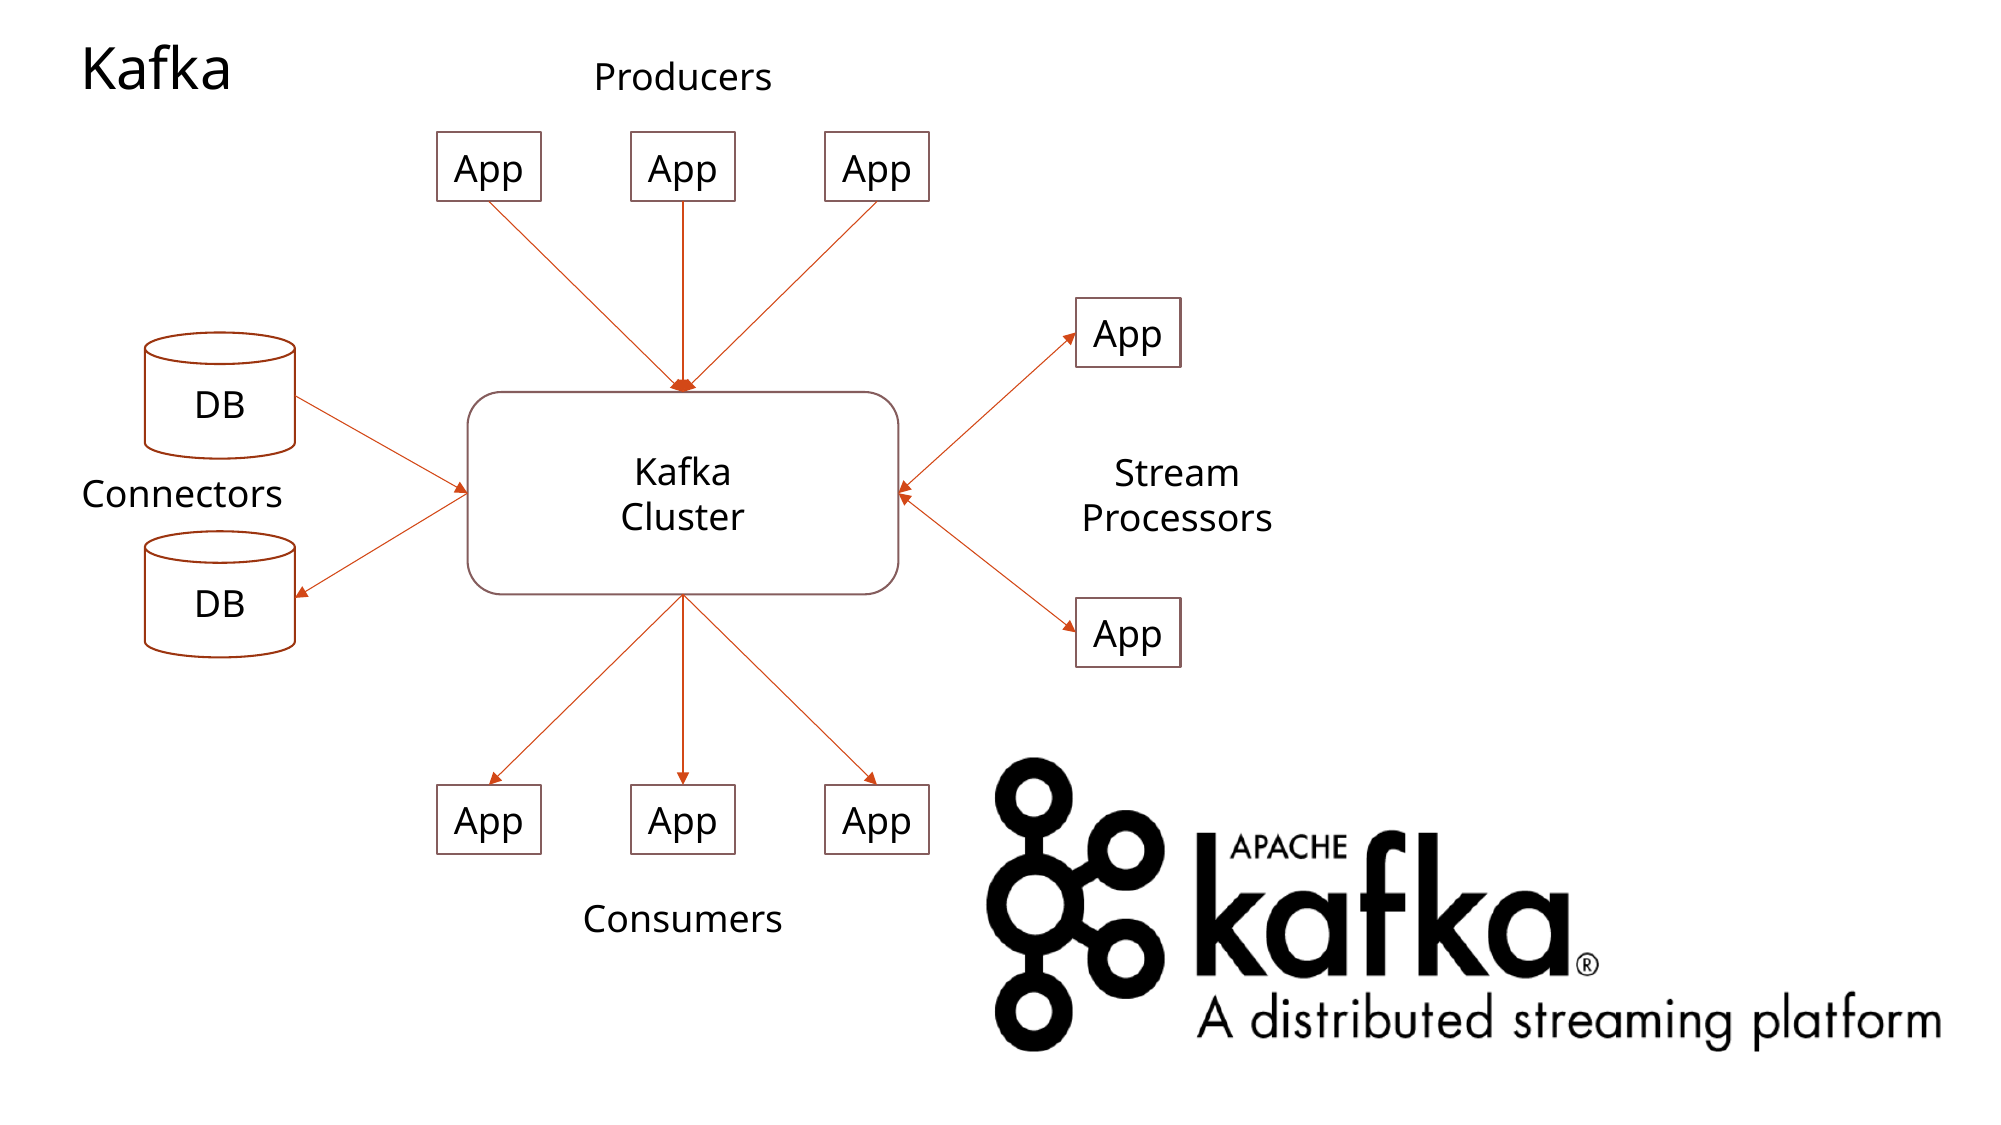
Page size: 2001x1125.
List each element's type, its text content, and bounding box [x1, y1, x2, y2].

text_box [901, 335, 1075, 492]
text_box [296, 494, 466, 596]
text_box App [824, 784, 930, 855]
text_box DB [143, 331, 296, 460]
text_box Kafka [65, 23, 248, 109]
picture [939, 708, 1971, 1111]
text_box App [1075, 297, 1182, 368]
text_box Connectors [66, 462, 299, 522]
text_box App [1075, 597, 1182, 668]
text_box Partition 1 [147, 334, 293, 362]
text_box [901, 494, 1075, 630]
text_box Stream Processors [1066, 441, 1288, 546]
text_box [297, 397, 466, 491]
text_box App [630, 131, 736, 202]
text_box Producers [578, 45, 788, 106]
text_box DB [143, 530, 296, 659]
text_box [685, 596, 875, 783]
text_box App [436, 131, 542, 202]
text_box App [436, 784, 542, 855]
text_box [491, 596, 681, 783]
text_box App [824, 131, 930, 202]
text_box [685, 203, 875, 390]
text_box Partition 2 [147, 533, 293, 561]
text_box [492, 204, 681, 390]
text_box App [630, 785, 736, 855]
text_box Kafka Cluster [468, 392, 898, 594]
text_box Consumers [567, 887, 799, 947]
